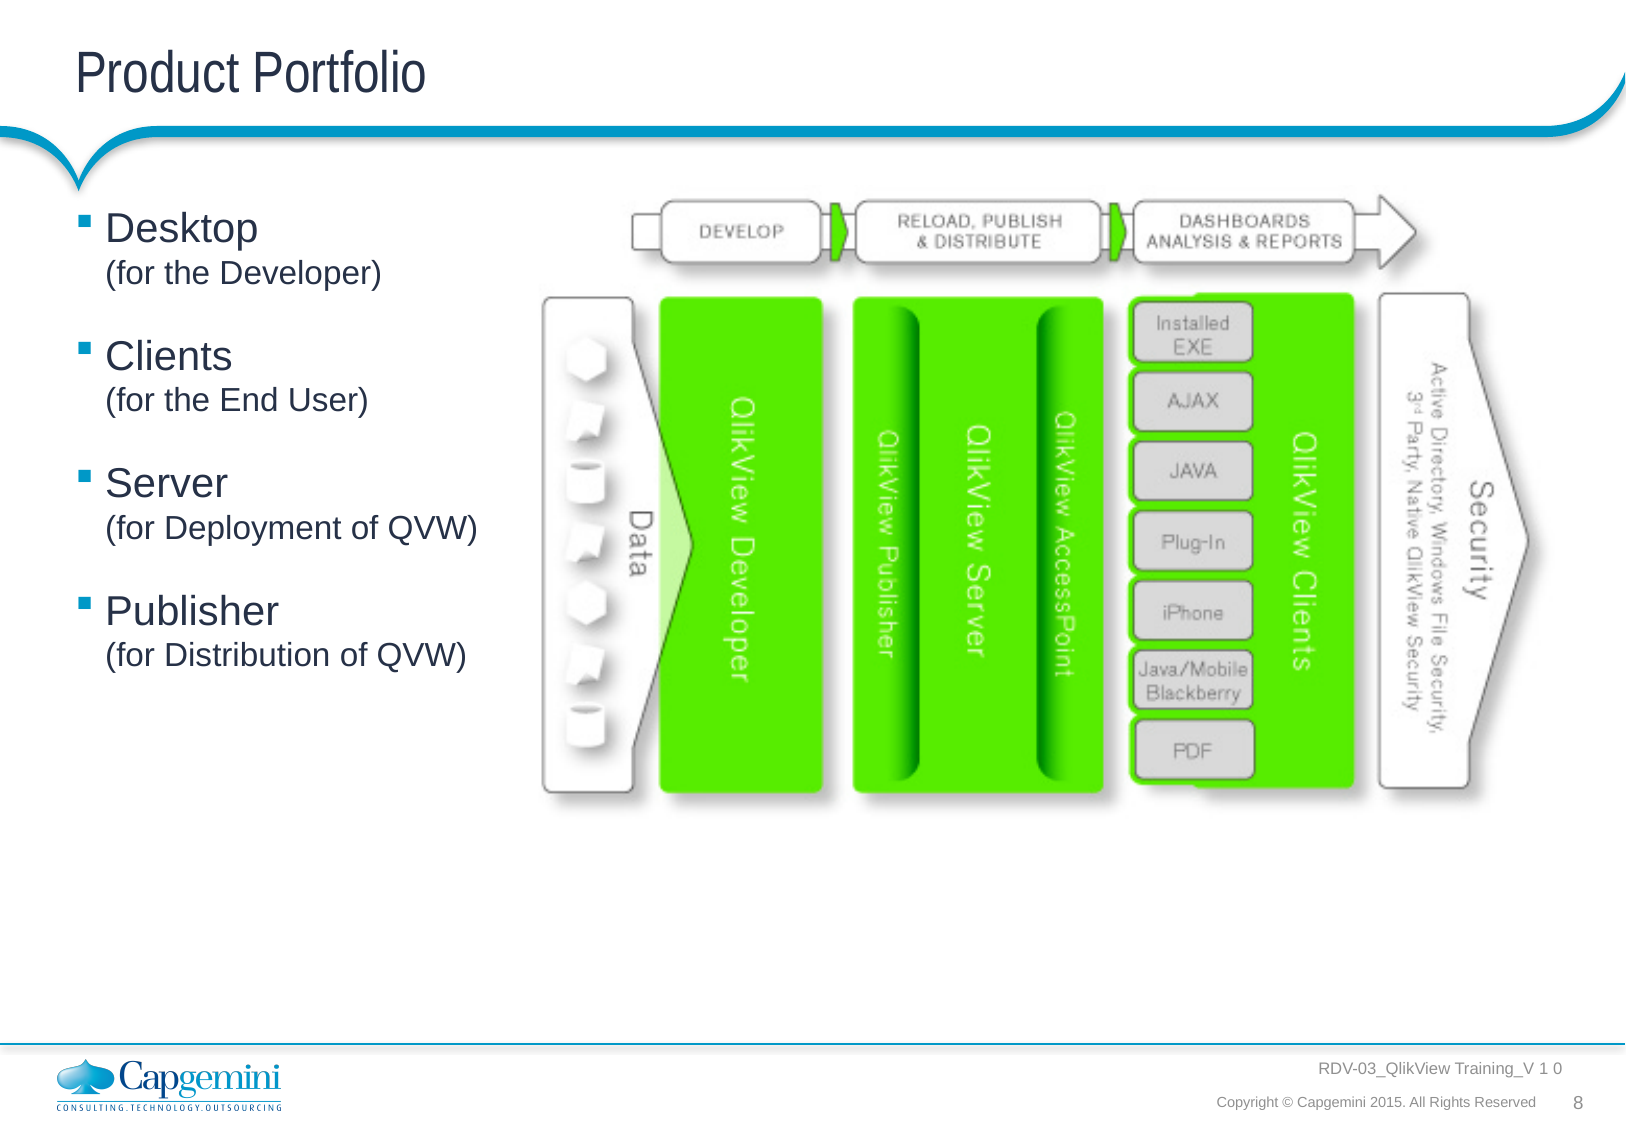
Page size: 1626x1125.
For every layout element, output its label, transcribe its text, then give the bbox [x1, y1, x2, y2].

text_box Desktop (for the Developer) Clients (for the End User) Server (for Deployment of QVW) Publisher (for Distribution of QVW) [60, 193, 511, 681]
title Product Portfolio [0, 0, 1625, 150]
picture [538, 185, 1559, 824]
picture [57, 1059, 281, 1111]
